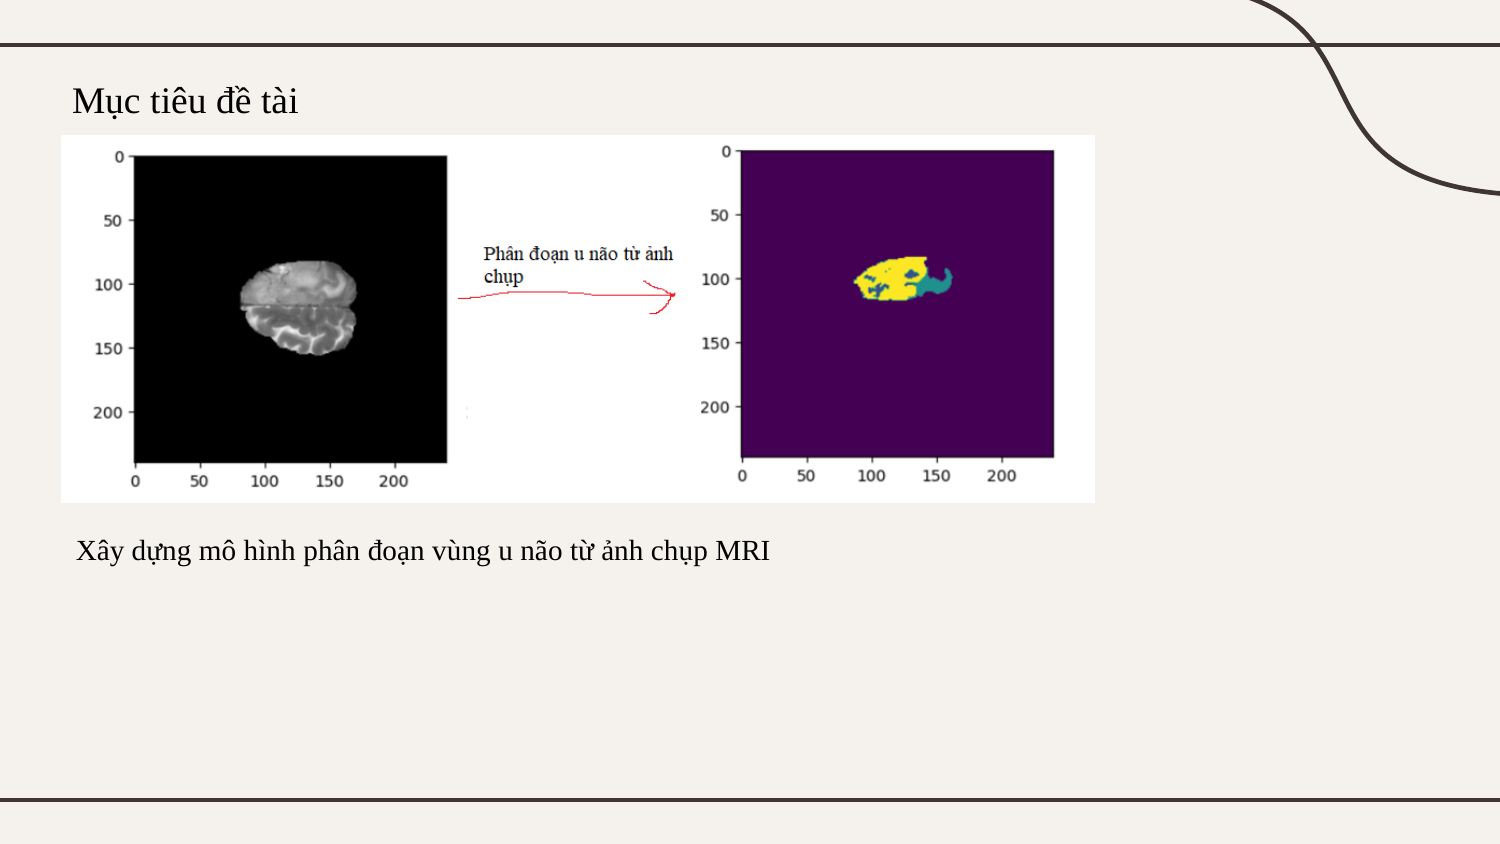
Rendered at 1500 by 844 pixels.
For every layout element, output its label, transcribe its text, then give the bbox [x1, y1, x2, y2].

picture [60, 135, 1095, 503]
text_box Xây dựng mô hình phân đoạn vùng u não từ ảnh chụp MRI [61, 523, 843, 574]
text_box Mục tiêu đề tài [0, 62, 1147, 129]
